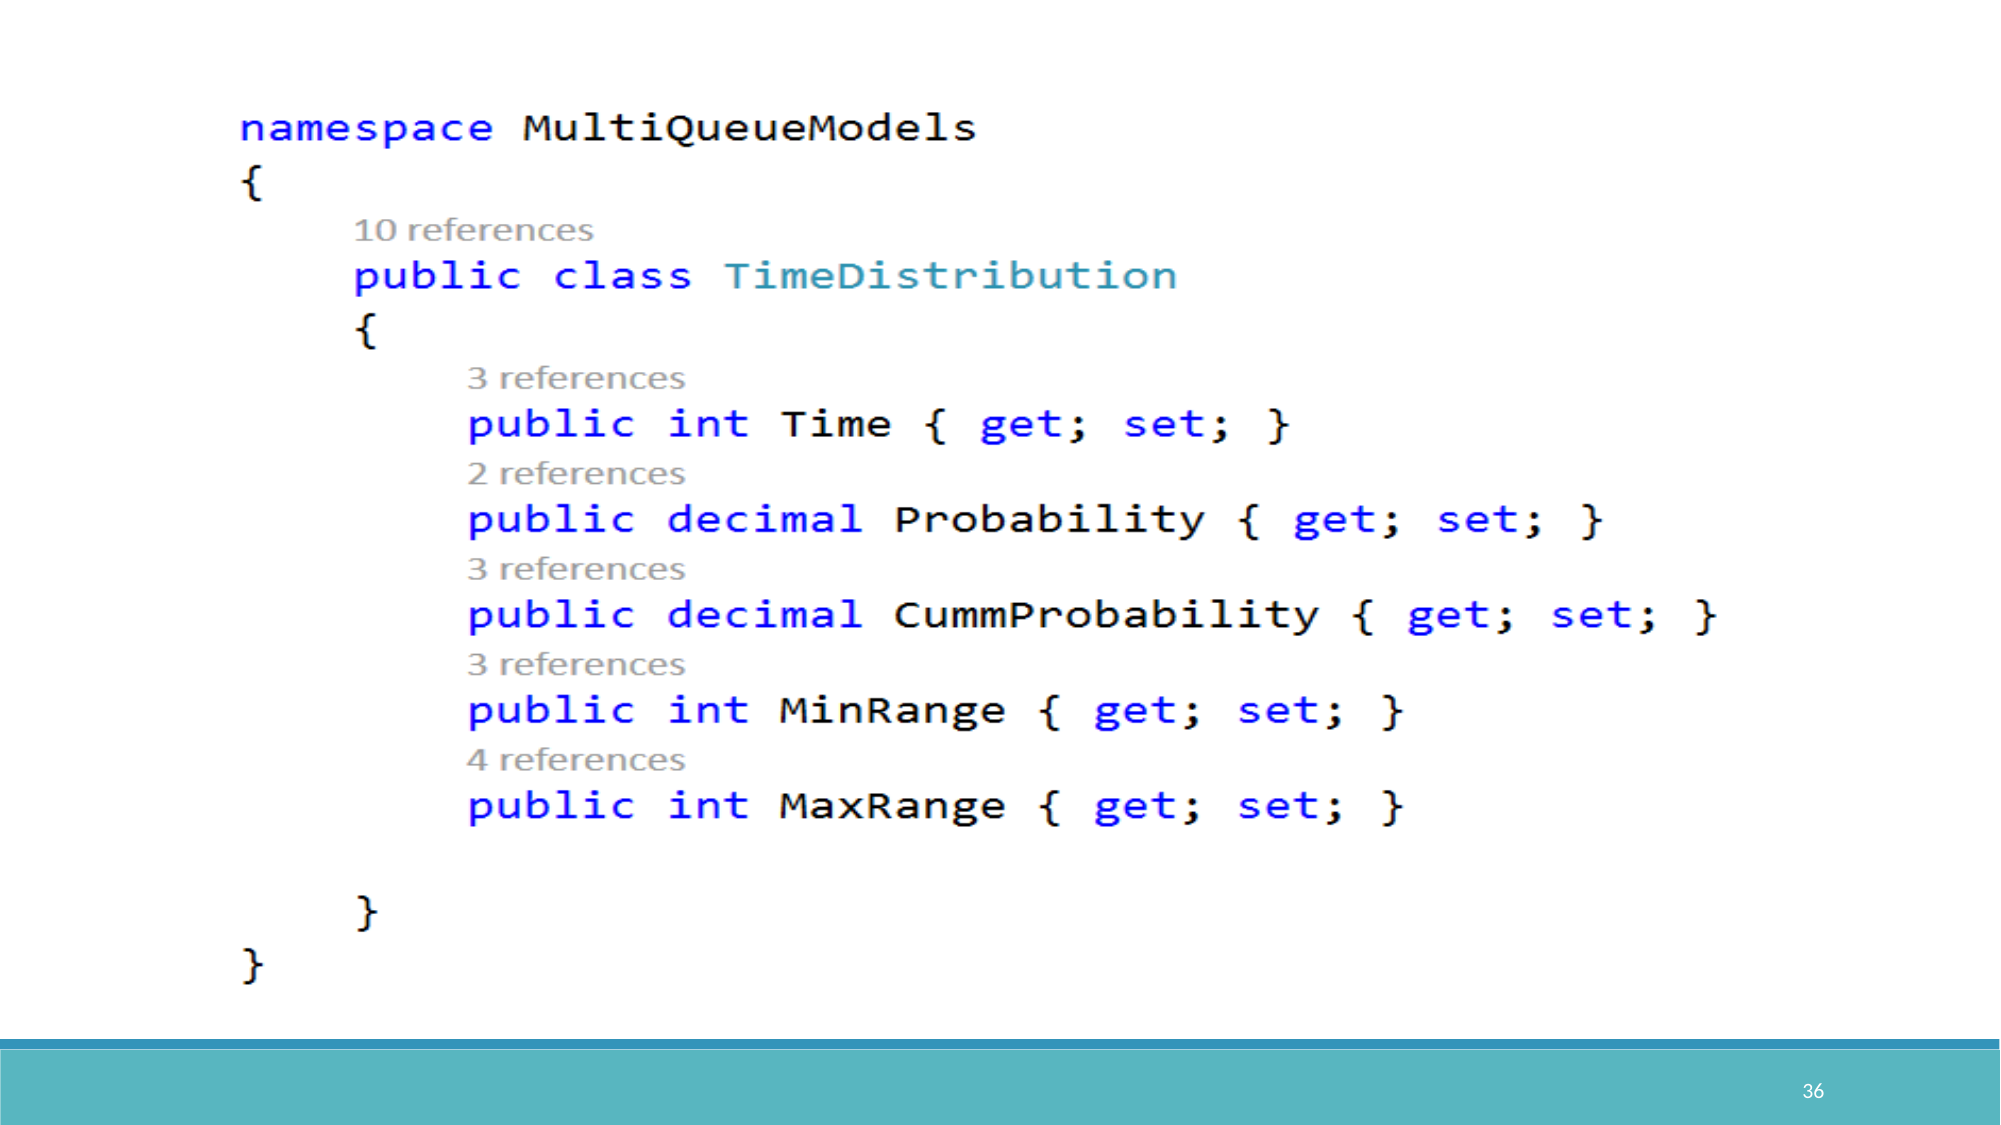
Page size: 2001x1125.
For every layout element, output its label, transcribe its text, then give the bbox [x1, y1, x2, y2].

slide_number ‹#› [1624, 1059, 1840, 1120]
picture [231, 92, 1734, 988]
